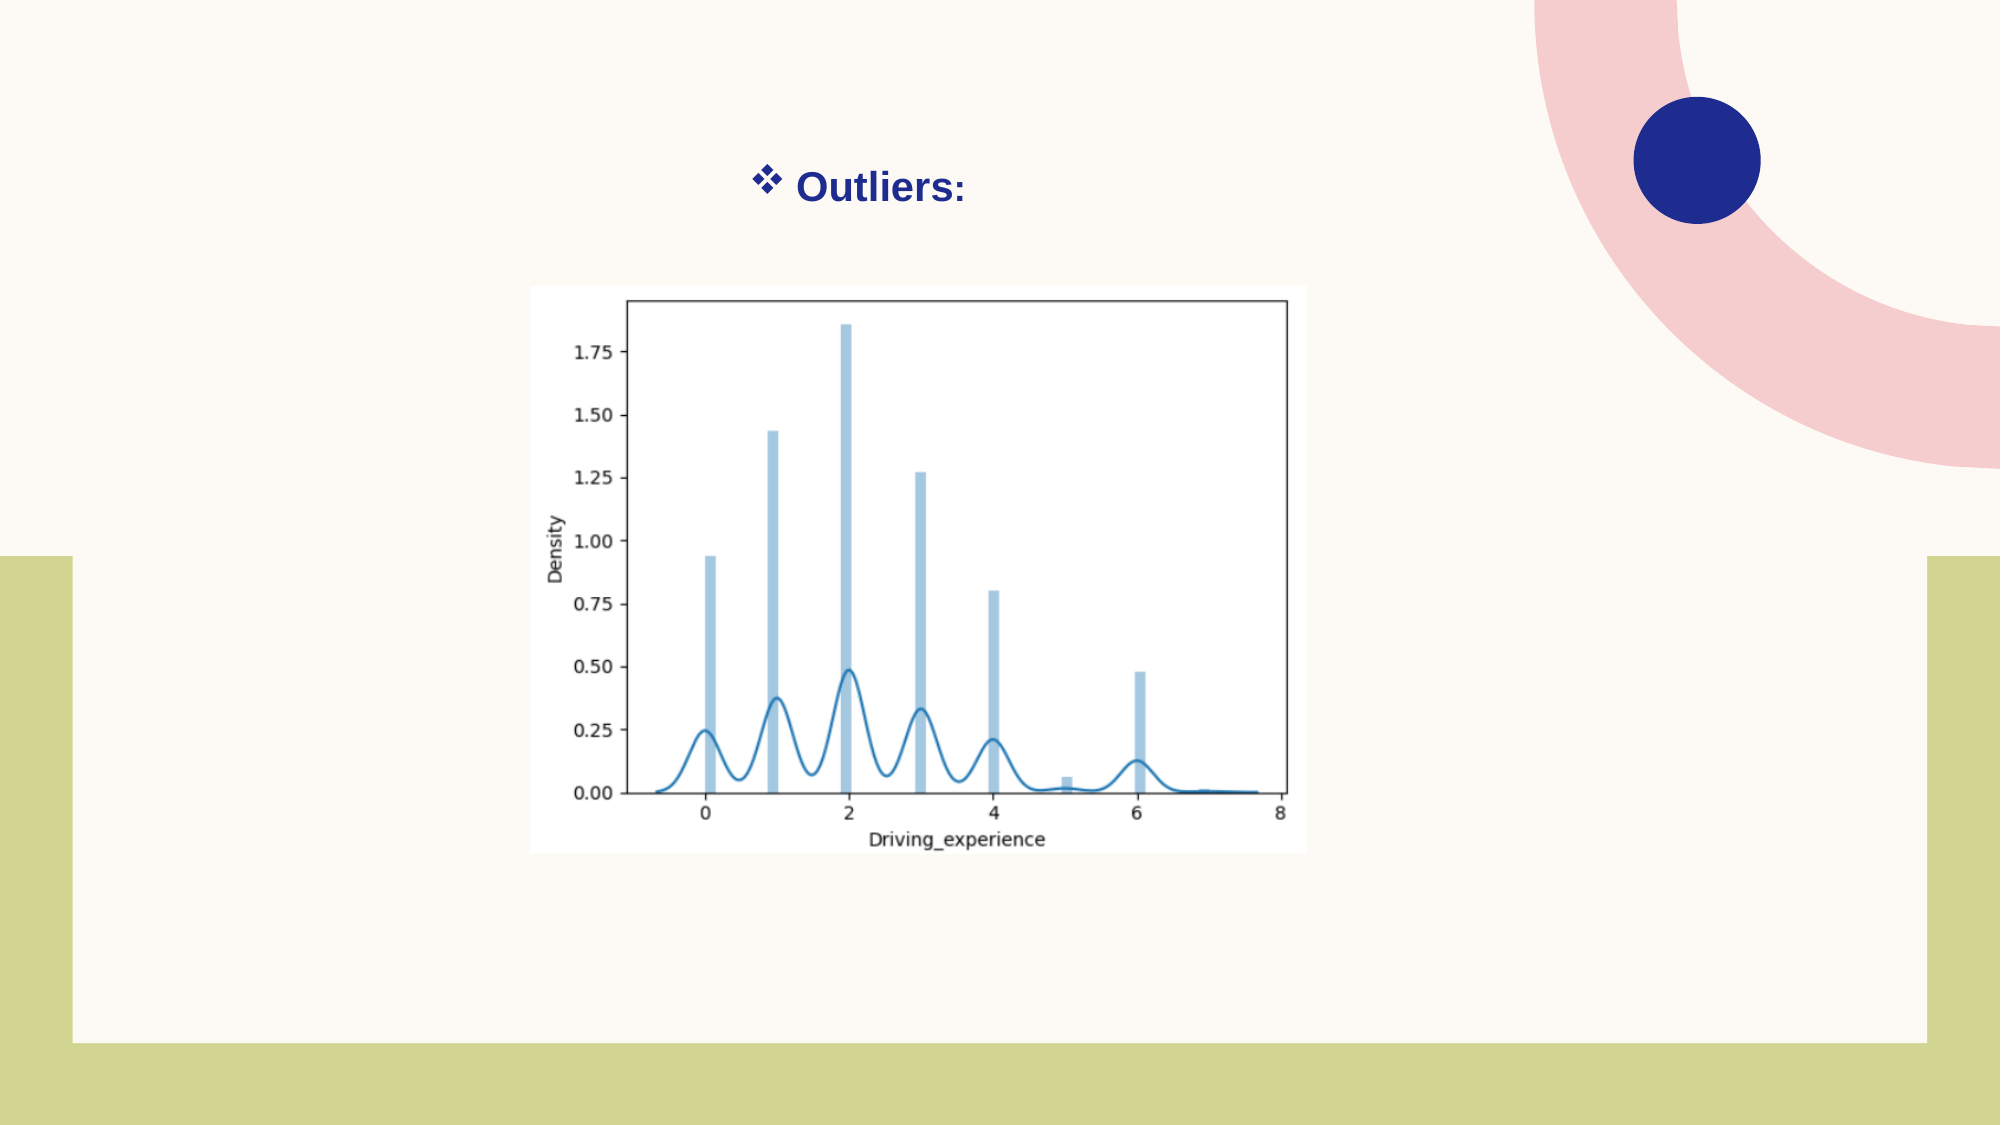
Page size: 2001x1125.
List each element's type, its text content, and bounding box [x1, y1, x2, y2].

picture [530, 286, 1307, 854]
text_box Outliers: [216, 152, 1499, 218]
